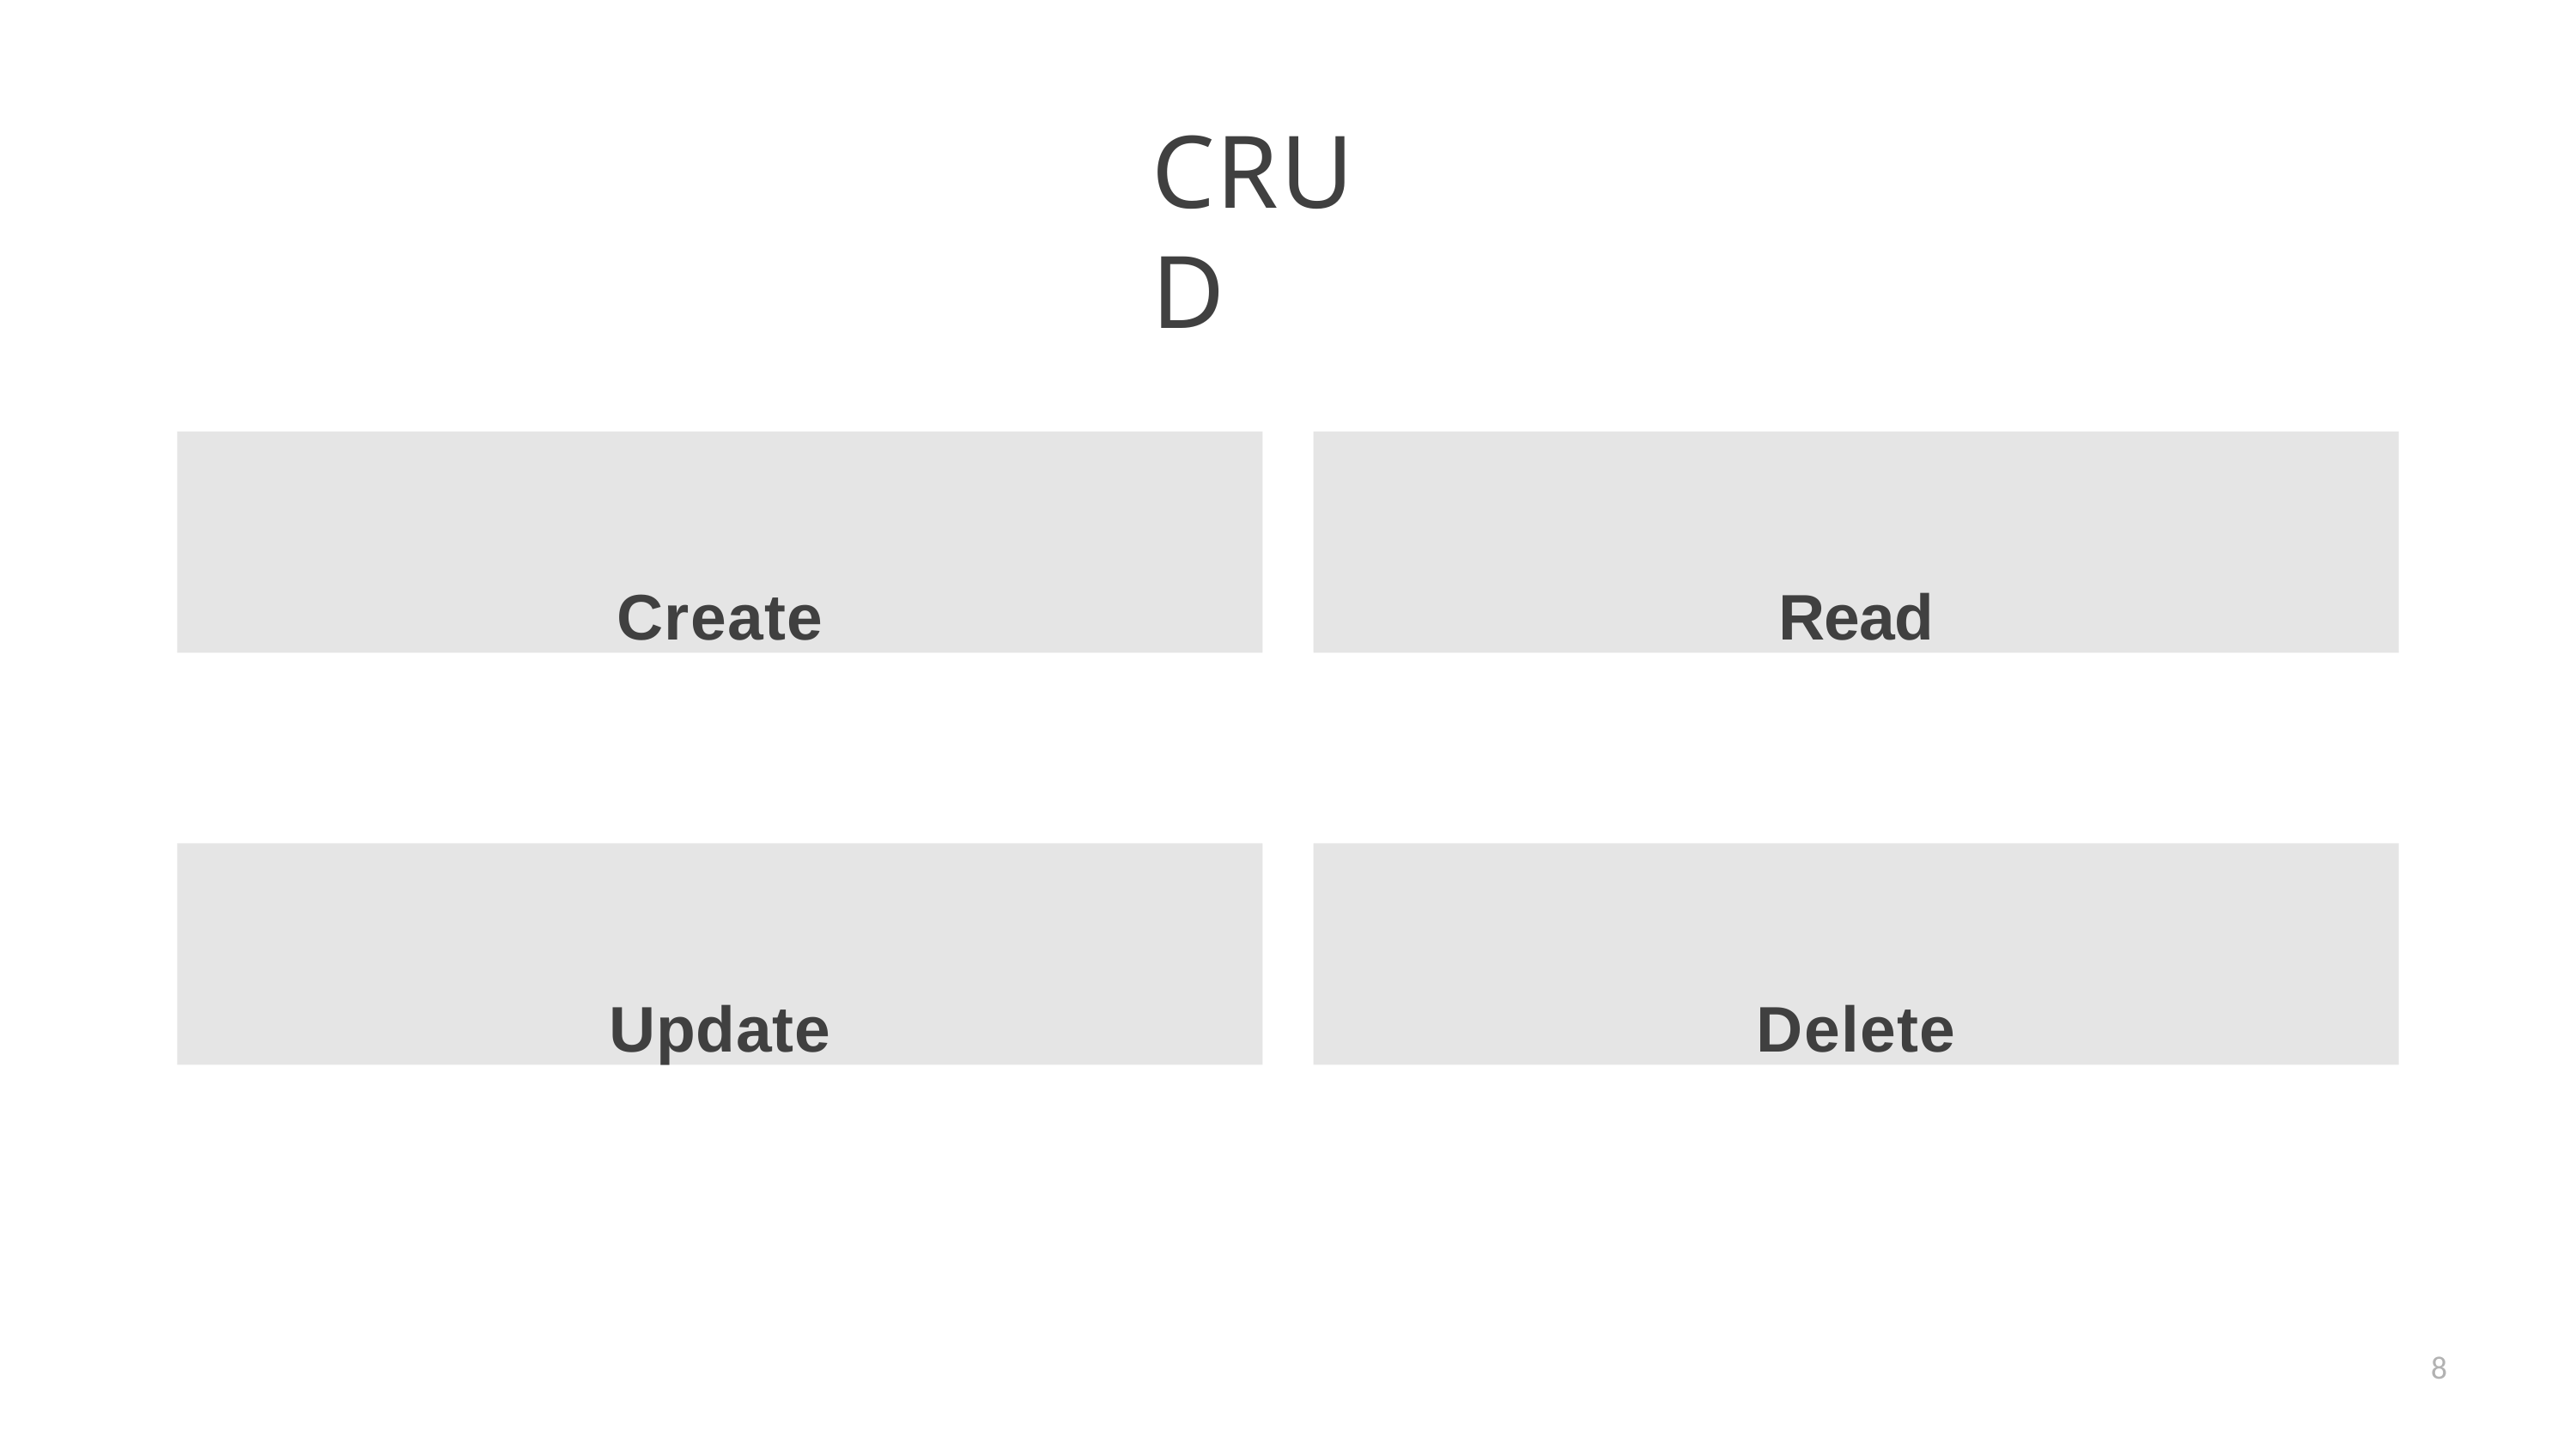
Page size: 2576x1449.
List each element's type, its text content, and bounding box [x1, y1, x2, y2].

text_box Update [177, 843, 1263, 1065]
title CRUD [1149, 106, 1427, 350]
text_box Read [1313, 431, 2399, 653]
text_box Delete [1313, 843, 2399, 1065]
slide_number 8 [1855, 1347, 2447, 1420]
text_box Create [177, 431, 1263, 653]
